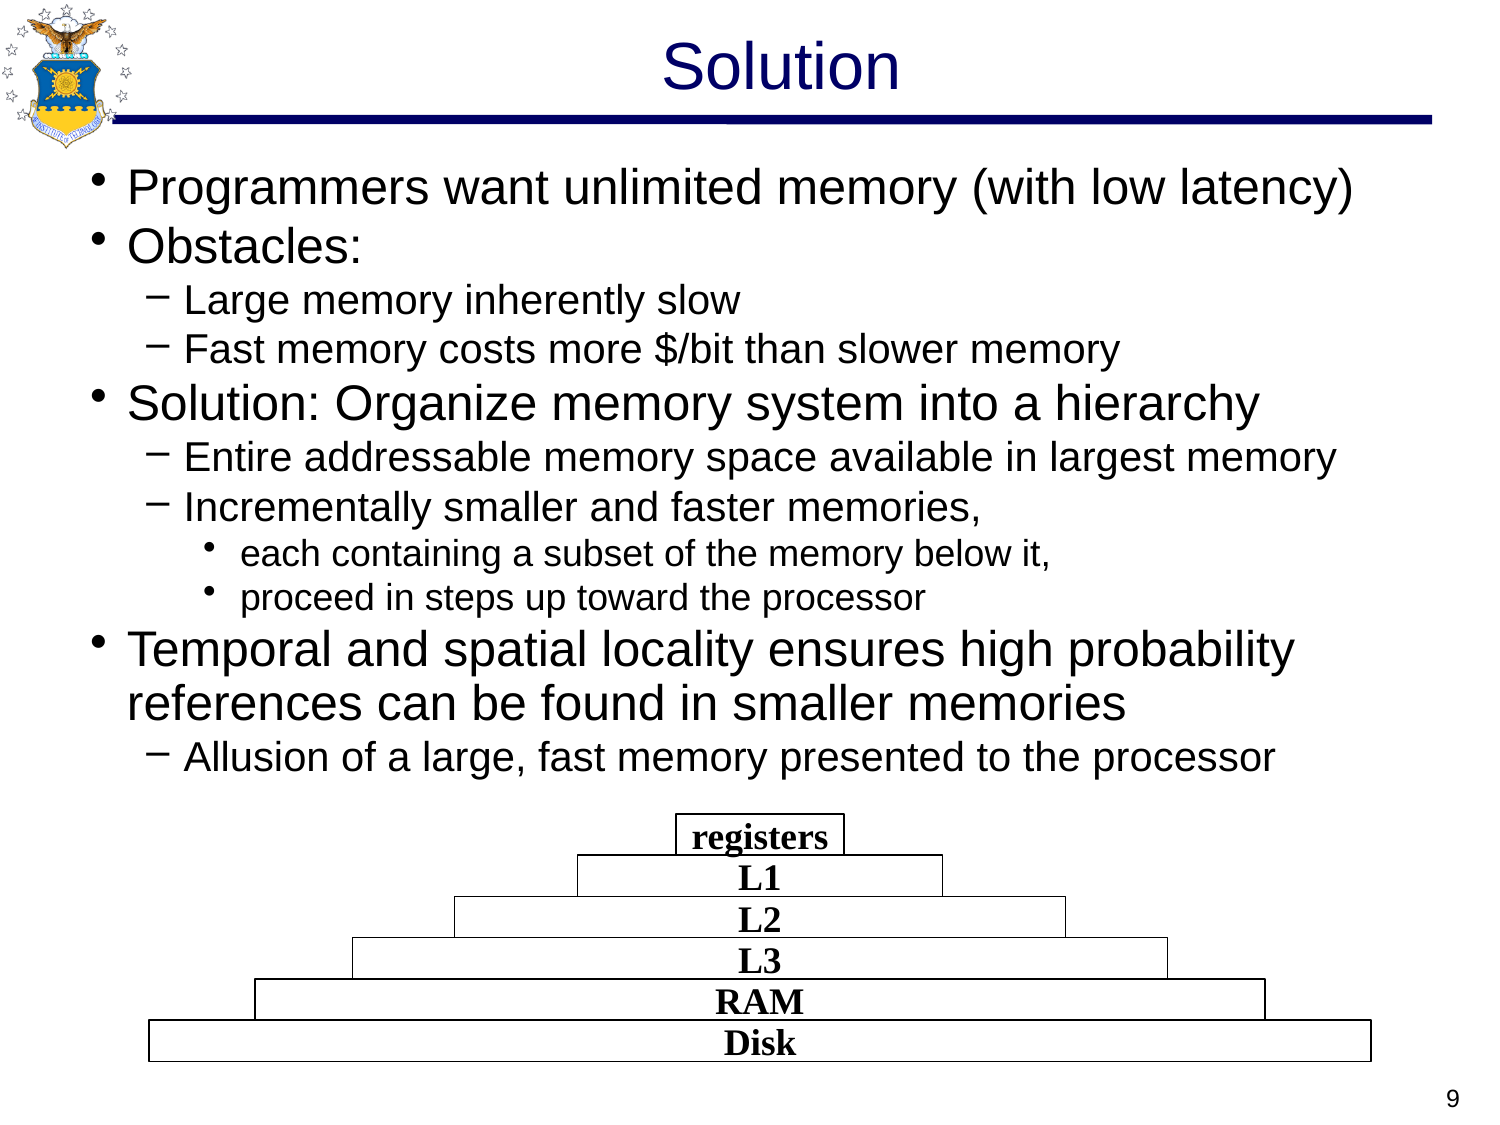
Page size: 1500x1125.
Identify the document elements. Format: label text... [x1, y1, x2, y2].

list Programmers want unlimited memory (with low latency) Obstacles: Large memory inherently slow Fast memory costs more $/bit than slower memory Solution: Organize memory system into a hierarchy Entire addressable memory space available in largest memory Incrementally smaller and faster memories, each containing a subset of the memory below it, proceed in steps up toward the processor Temporal and spatial locality ensures high probability references can be found in smaller memories Allusion of a large, fast memory presented to the processor [75, 153, 1425, 1005]
title Solution [137, 12, 1425, 113]
text_box L2 [454, 896, 1066, 938]
picture [0, 2, 133, 150]
text_box L1 [577, 855, 943, 897]
text_box L3 [352, 937, 1168, 979]
text_box registers [676, 813, 844, 856]
slide_number 9 [1124, 1074, 1476, 1113]
text_box Disk [148, 1020, 1372, 1062]
text_box RAM [255, 978, 1265, 1021]
